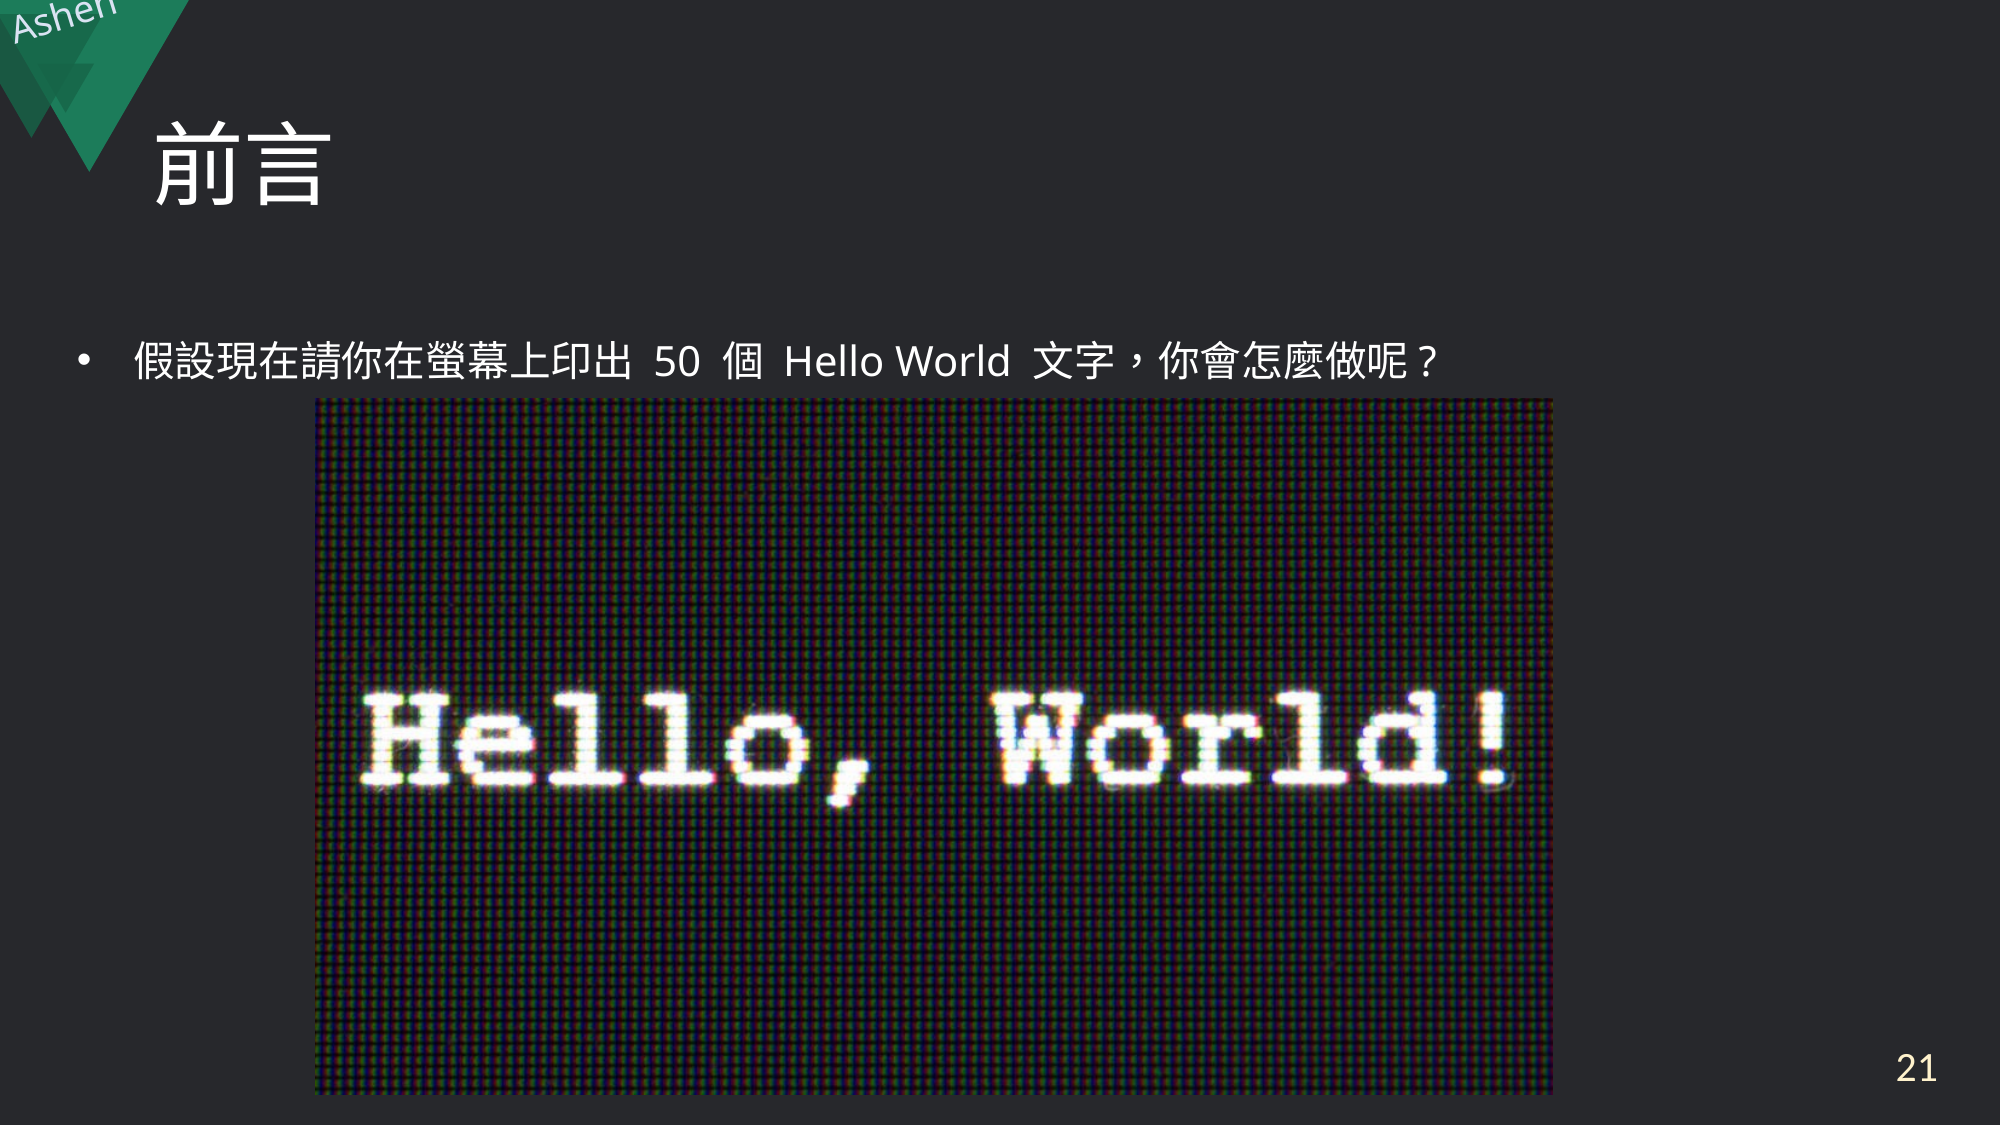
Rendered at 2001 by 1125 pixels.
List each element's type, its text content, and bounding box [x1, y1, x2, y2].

text_box 假設現在請你在螢幕上印出 50 個 Hello World 文字，你會怎麼做呢? [62, 277, 1807, 393]
picture [315, 398, 1553, 1095]
title 前言 [137, 59, 1863, 278]
text_box 21 [1553, 1034, 1954, 1095]
